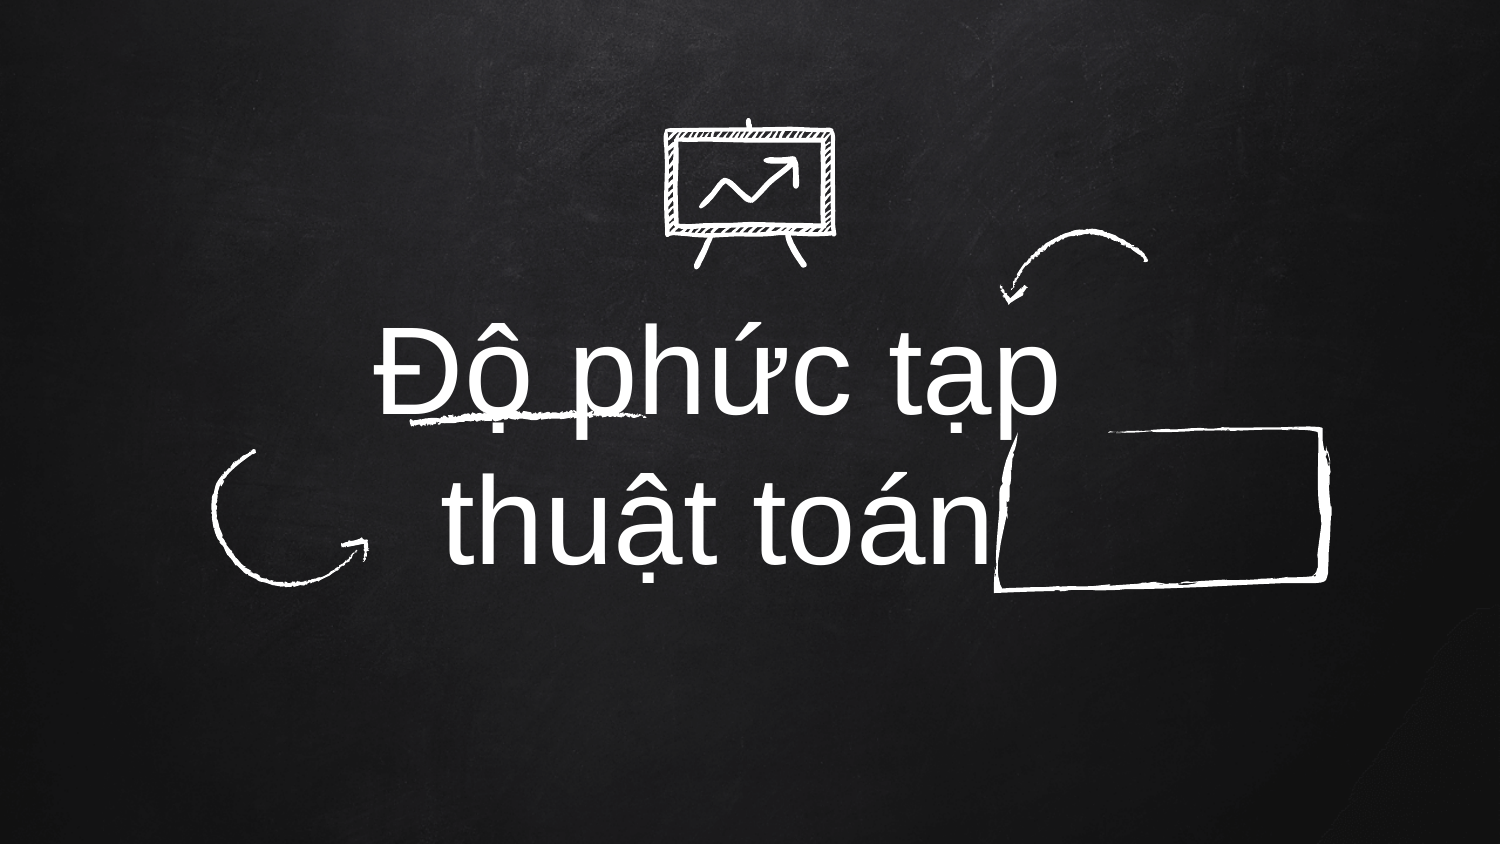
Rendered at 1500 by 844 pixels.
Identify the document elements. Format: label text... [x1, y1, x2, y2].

text_box [409, 409, 647, 427]
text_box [1011, 220, 1135, 331]
picture [0, 0, 1500, 844]
text_box [993, 426, 1332, 594]
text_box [197, 481, 365, 588]
text_box [663, 118, 837, 270]
title Độ phức tạp thuật toán [80, 344, 1356, 535]
